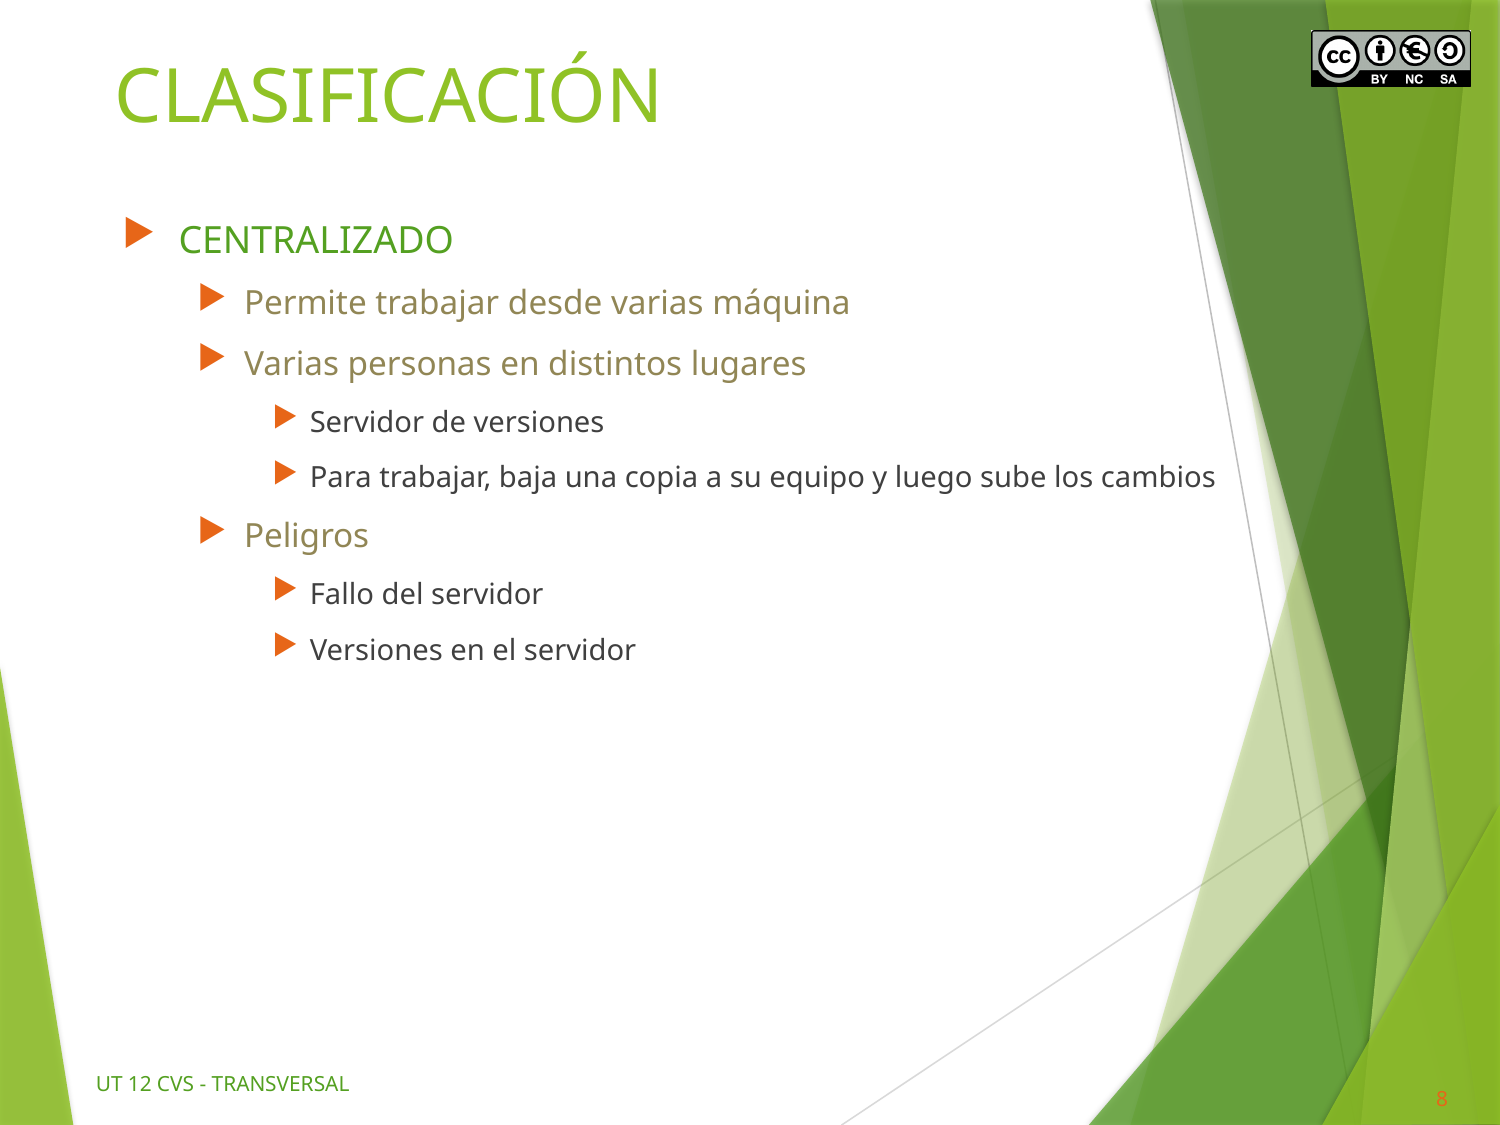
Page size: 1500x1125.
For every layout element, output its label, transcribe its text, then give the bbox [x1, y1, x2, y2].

picture [1311, 30, 1471, 87]
title CLASIFICACIÓN [99, 39, 1235, 149]
list CENTRALIZADO Permite trabajar desde varias máquina Varias personas en distintos lugares Servidor de versiones Para trabajar, baja una copia a su equipo y luego sube los cambios Peligros Fallo del servidor Versiones en el servidor [107, 208, 1388, 965]
